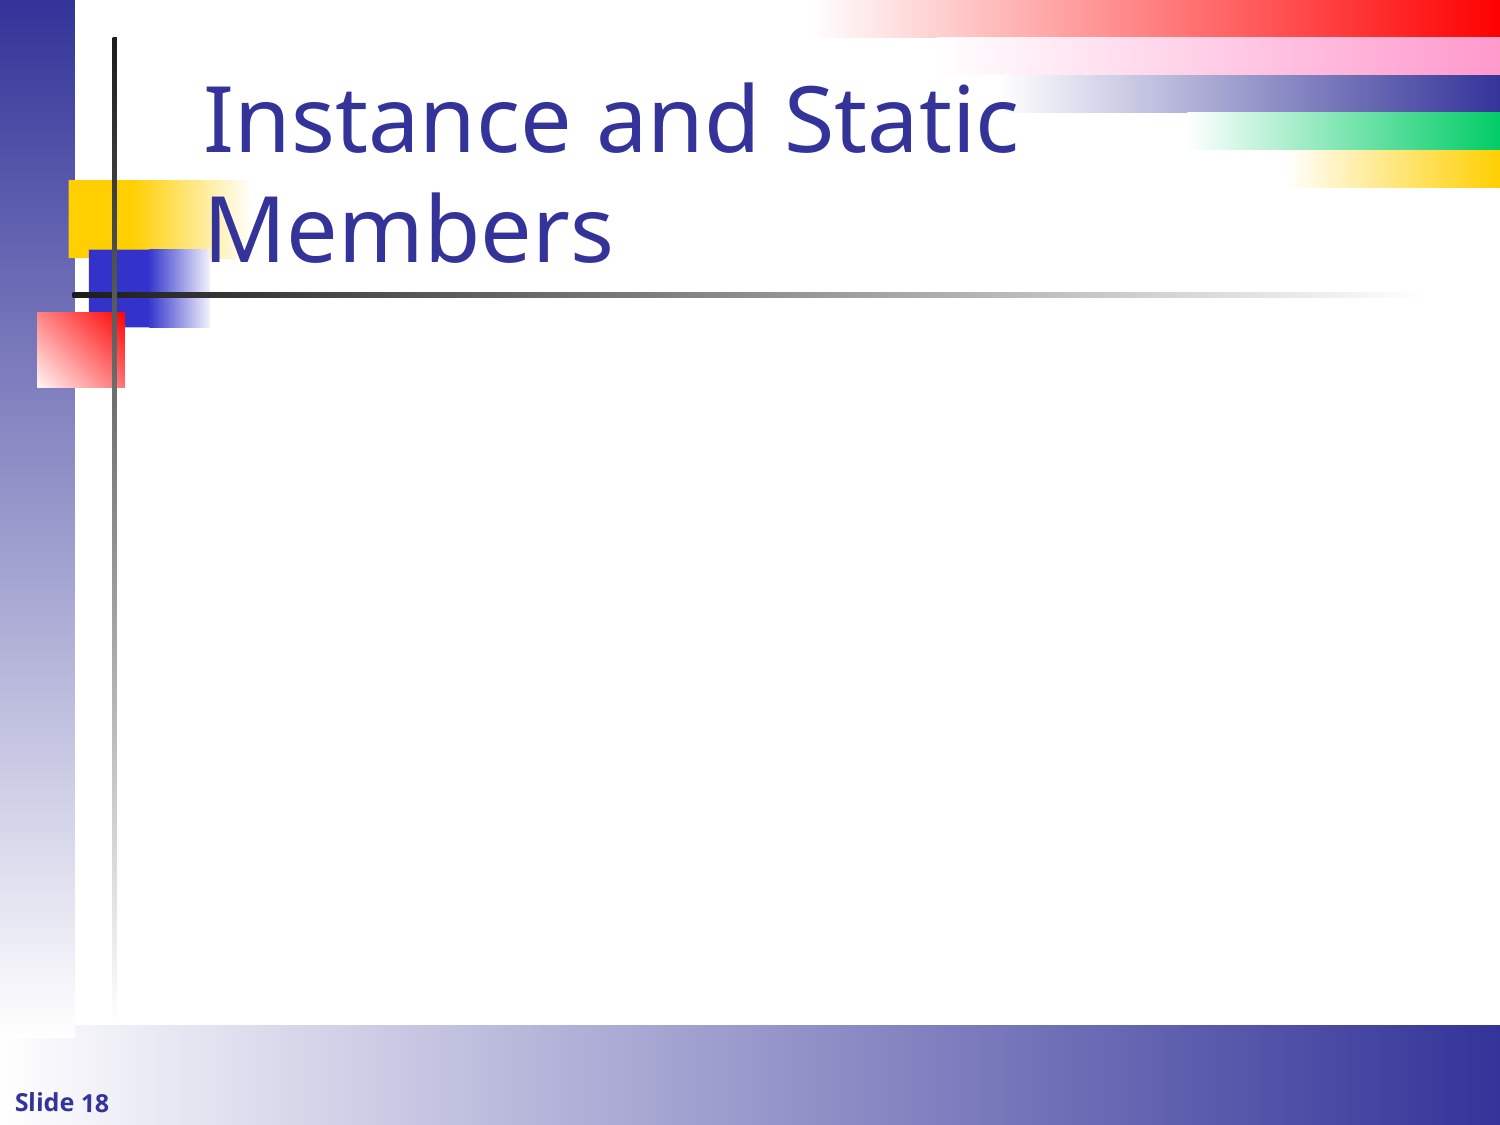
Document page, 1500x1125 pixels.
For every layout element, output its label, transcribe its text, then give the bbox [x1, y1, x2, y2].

title Instance and Static Members [188, 101, 1468, 289]
